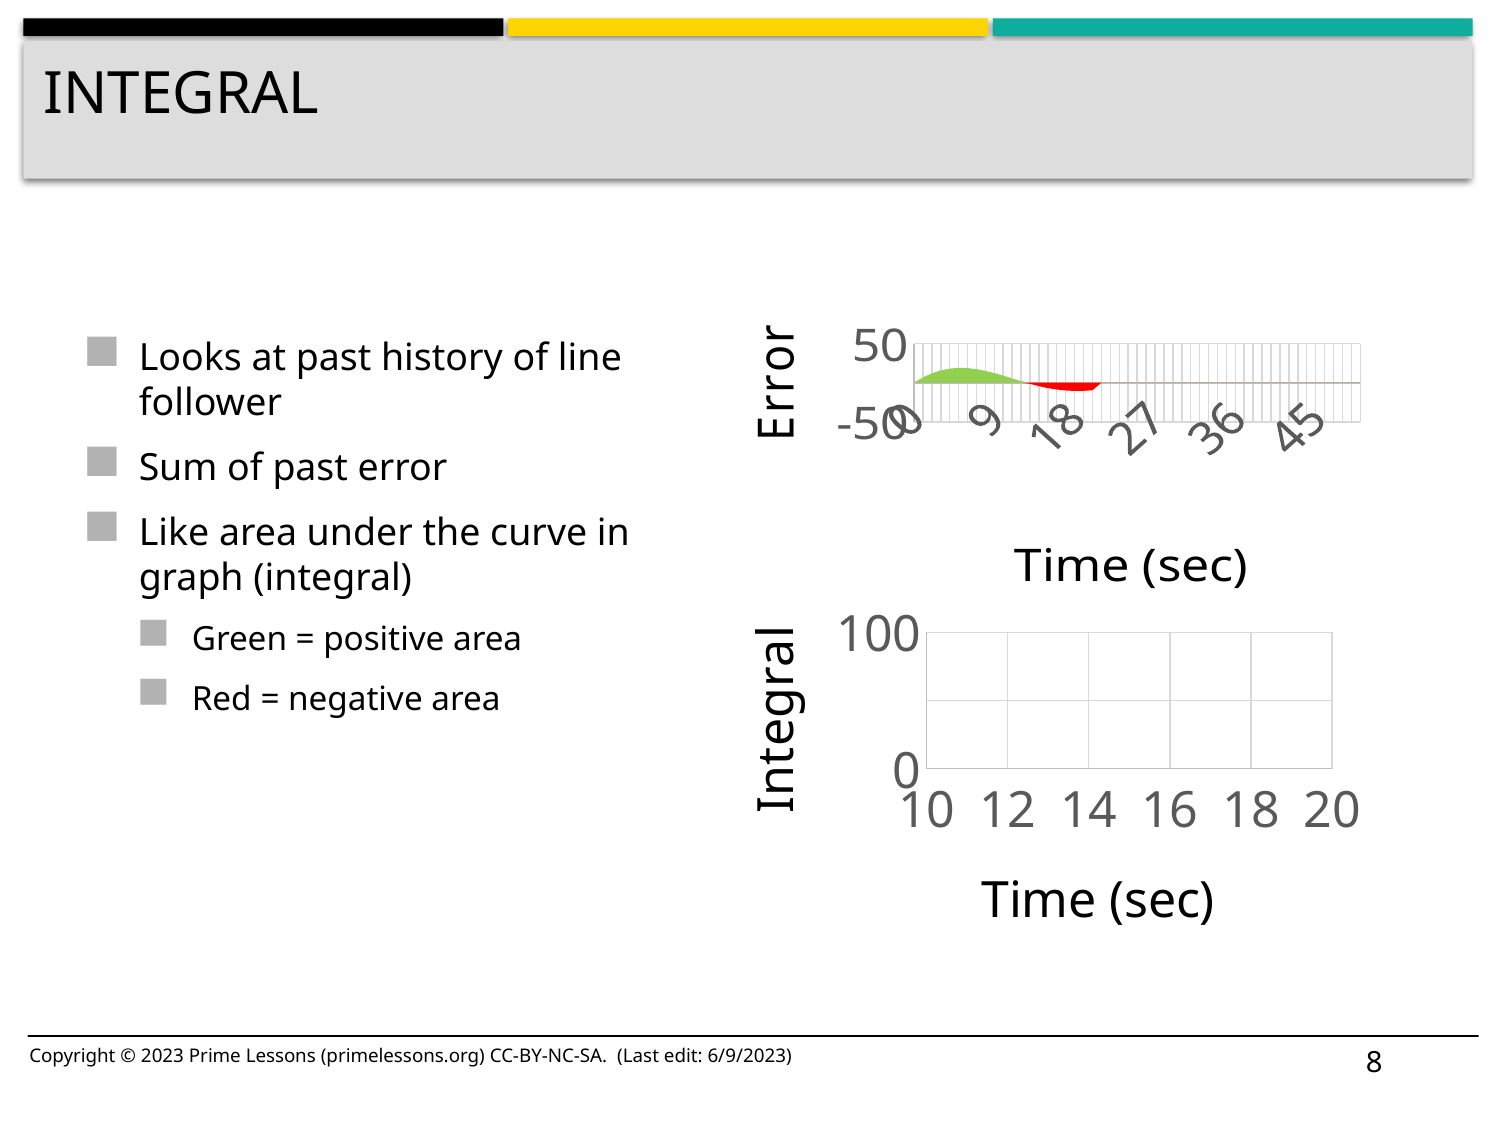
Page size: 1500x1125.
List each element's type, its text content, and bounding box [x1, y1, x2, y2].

footer Copyright © 2023 Prime Lessons (primelessons.org) CC-BY-NC-SA. (Last edit: 6/9/2023) [14, 1036, 814, 1097]
title Integral [28, 48, 1464, 172]
slide_number 8 [1351, 1036, 1478, 1097]
list Looks at past history of line follower Sum of past error Like area under the curve in graph (integral) Green = positive area Red = negative area [73, 325, 692, 862]
chart [698, 308, 1375, 972]
